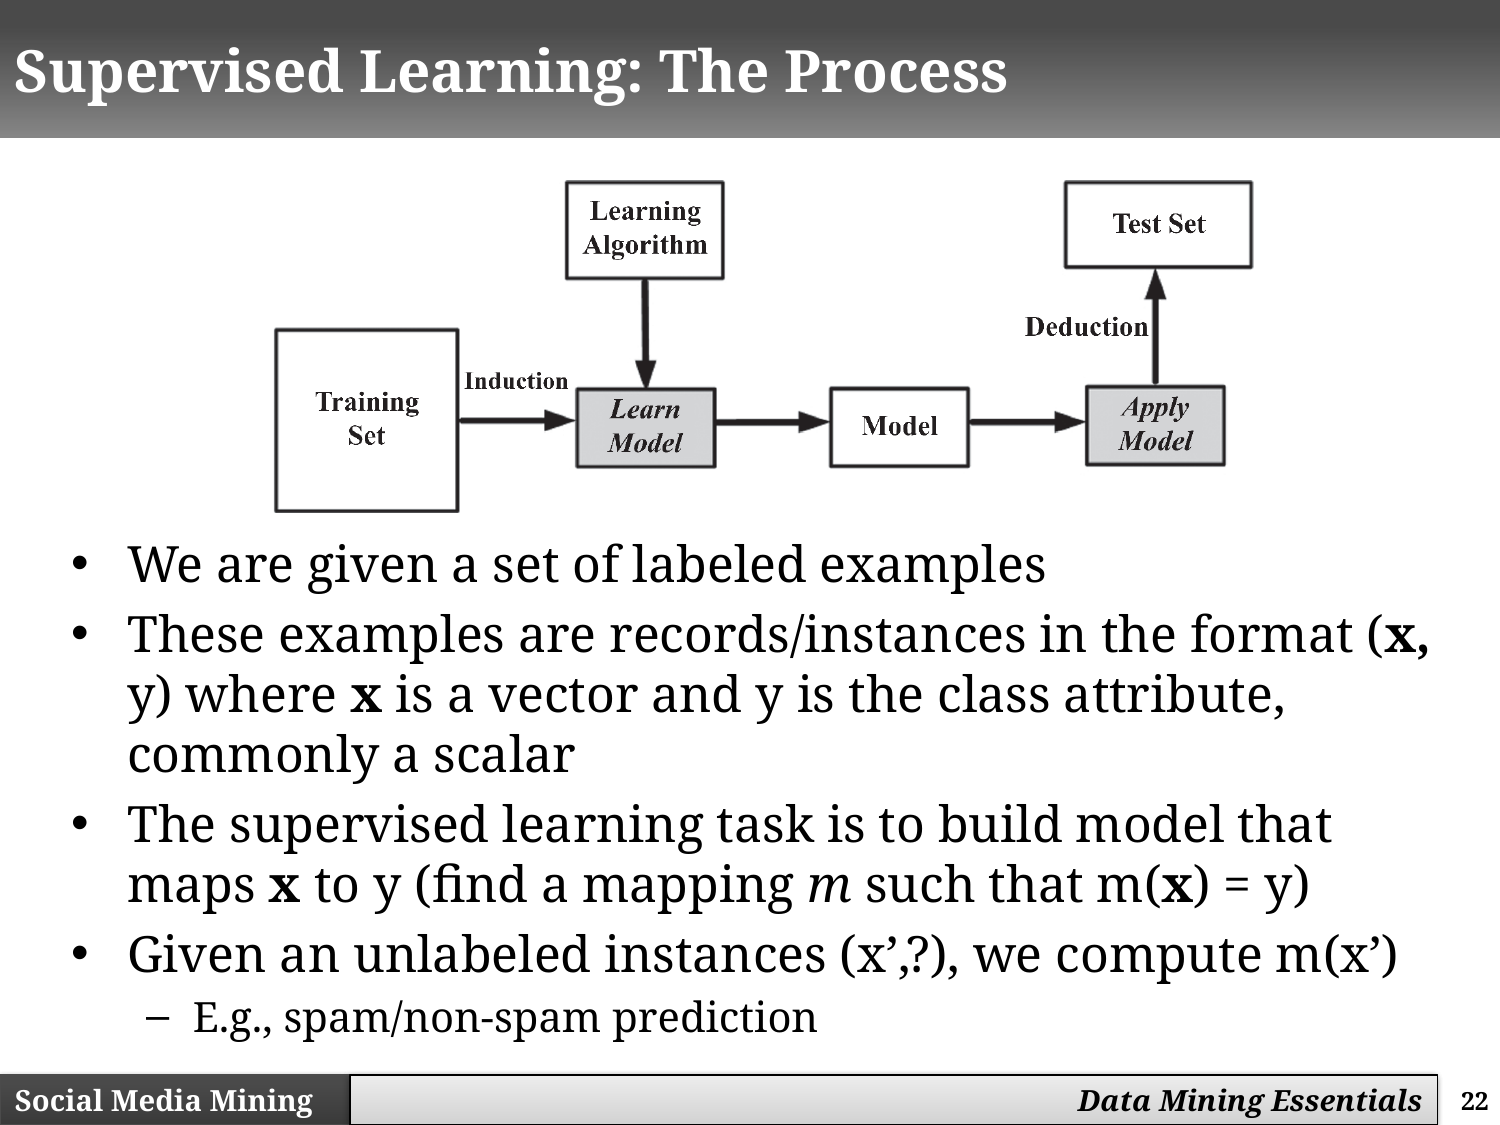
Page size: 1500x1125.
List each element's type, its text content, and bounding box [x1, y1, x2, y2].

title Supervised Learning: The Process [0, 0, 1500, 138]
list We are given a set of labeled examples These examples are records/instances in the format (x, y) where x is a vector and y is the class attribute, commonly a scalar The supervised learning task is to build model that maps x to y (find a mapping m such that m(x) = y) Given an unlabeled instances (x’,?), we compute m(x’) E.g., spam/non-spam prediction [56, 525, 1475, 1125]
picture [271, 171, 1260, 520]
